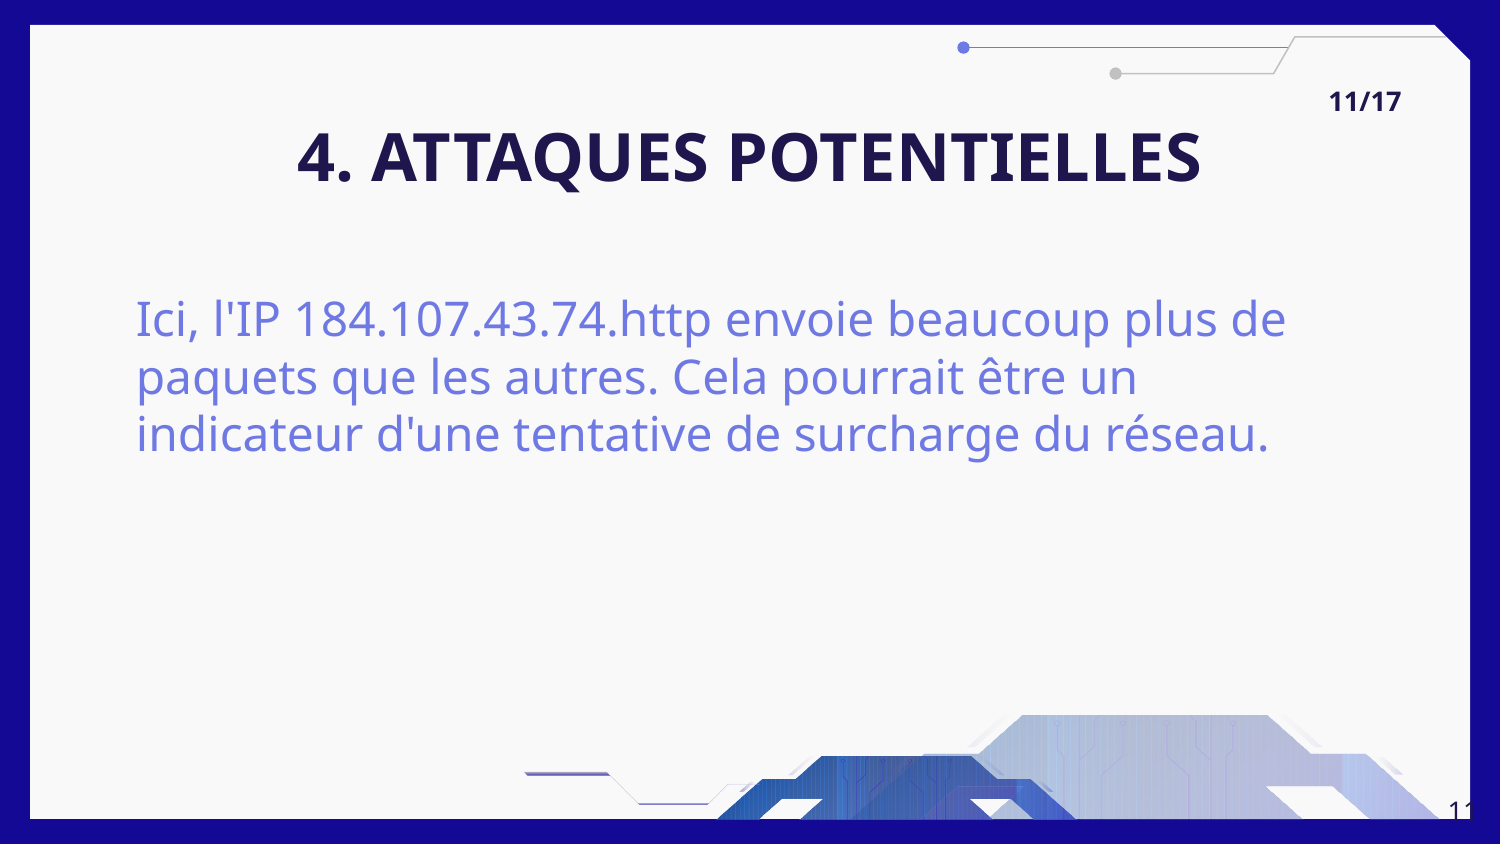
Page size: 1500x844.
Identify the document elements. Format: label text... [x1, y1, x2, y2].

title 4. ATTAQUES POTENTIELLES [165, 88, 1335, 273]
slide_number 11 [1403, 779, 1494, 844]
slide_number 11/17 [1295, 69, 1417, 137]
text_box Ici, l'IP 184.107.43.74.http envoie beaucoup plus de paquets que les autres. Cela pourrait être un indicateur d'une tentative de surcharge du réseau. [120, 273, 1379, 570]
picture [513, 715, 1471, 820]
